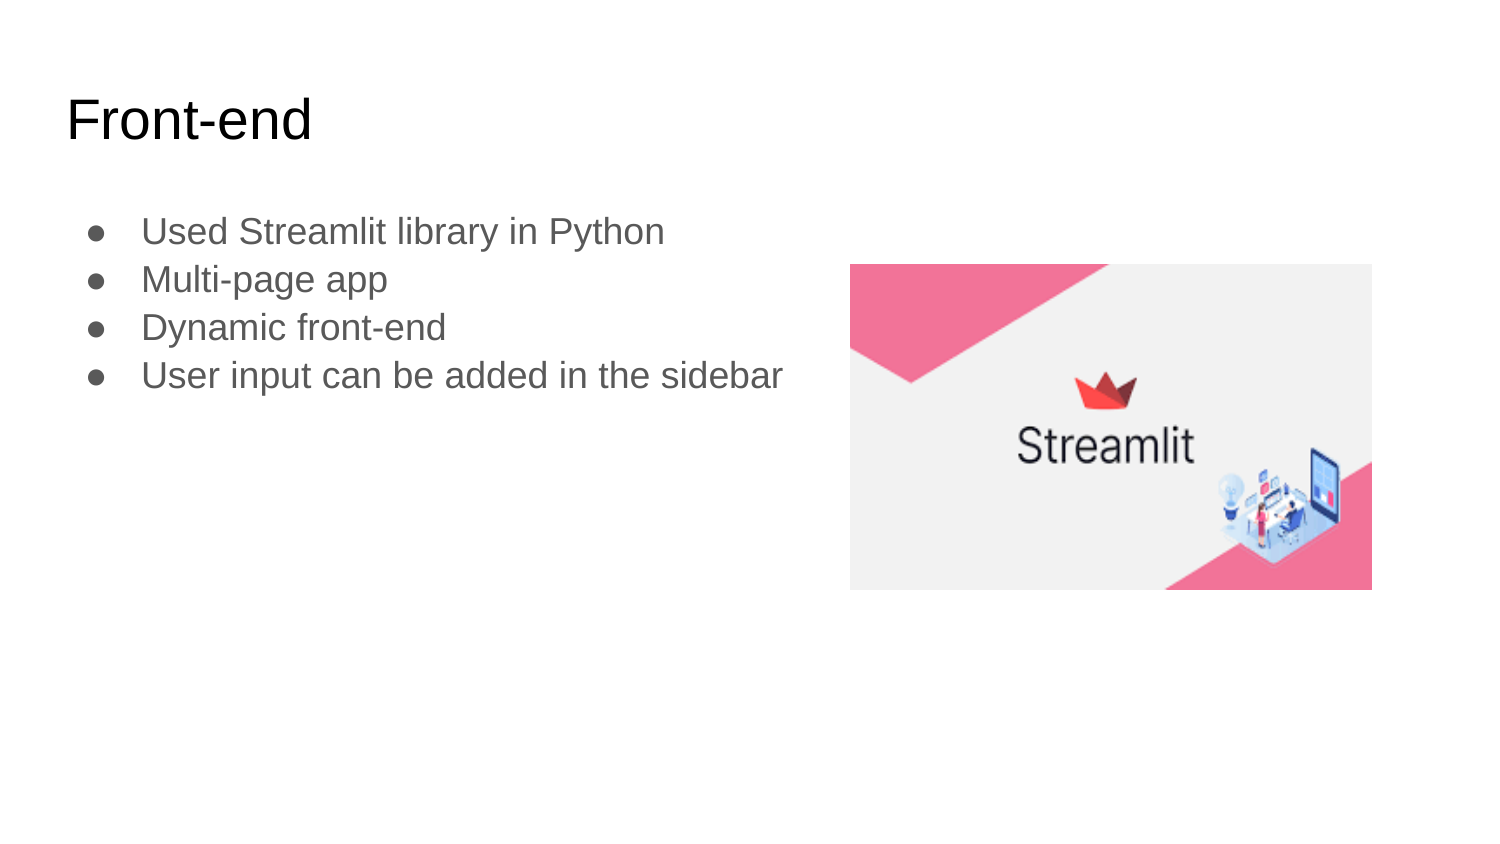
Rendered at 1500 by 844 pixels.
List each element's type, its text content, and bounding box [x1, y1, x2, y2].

list Used Streamlit library in Python Multi-page app Dynamic front-end User input can be added in the sidebar [51, 189, 1449, 750]
title Front-end [51, 72, 1449, 167]
picture [849, 263, 1372, 591]
